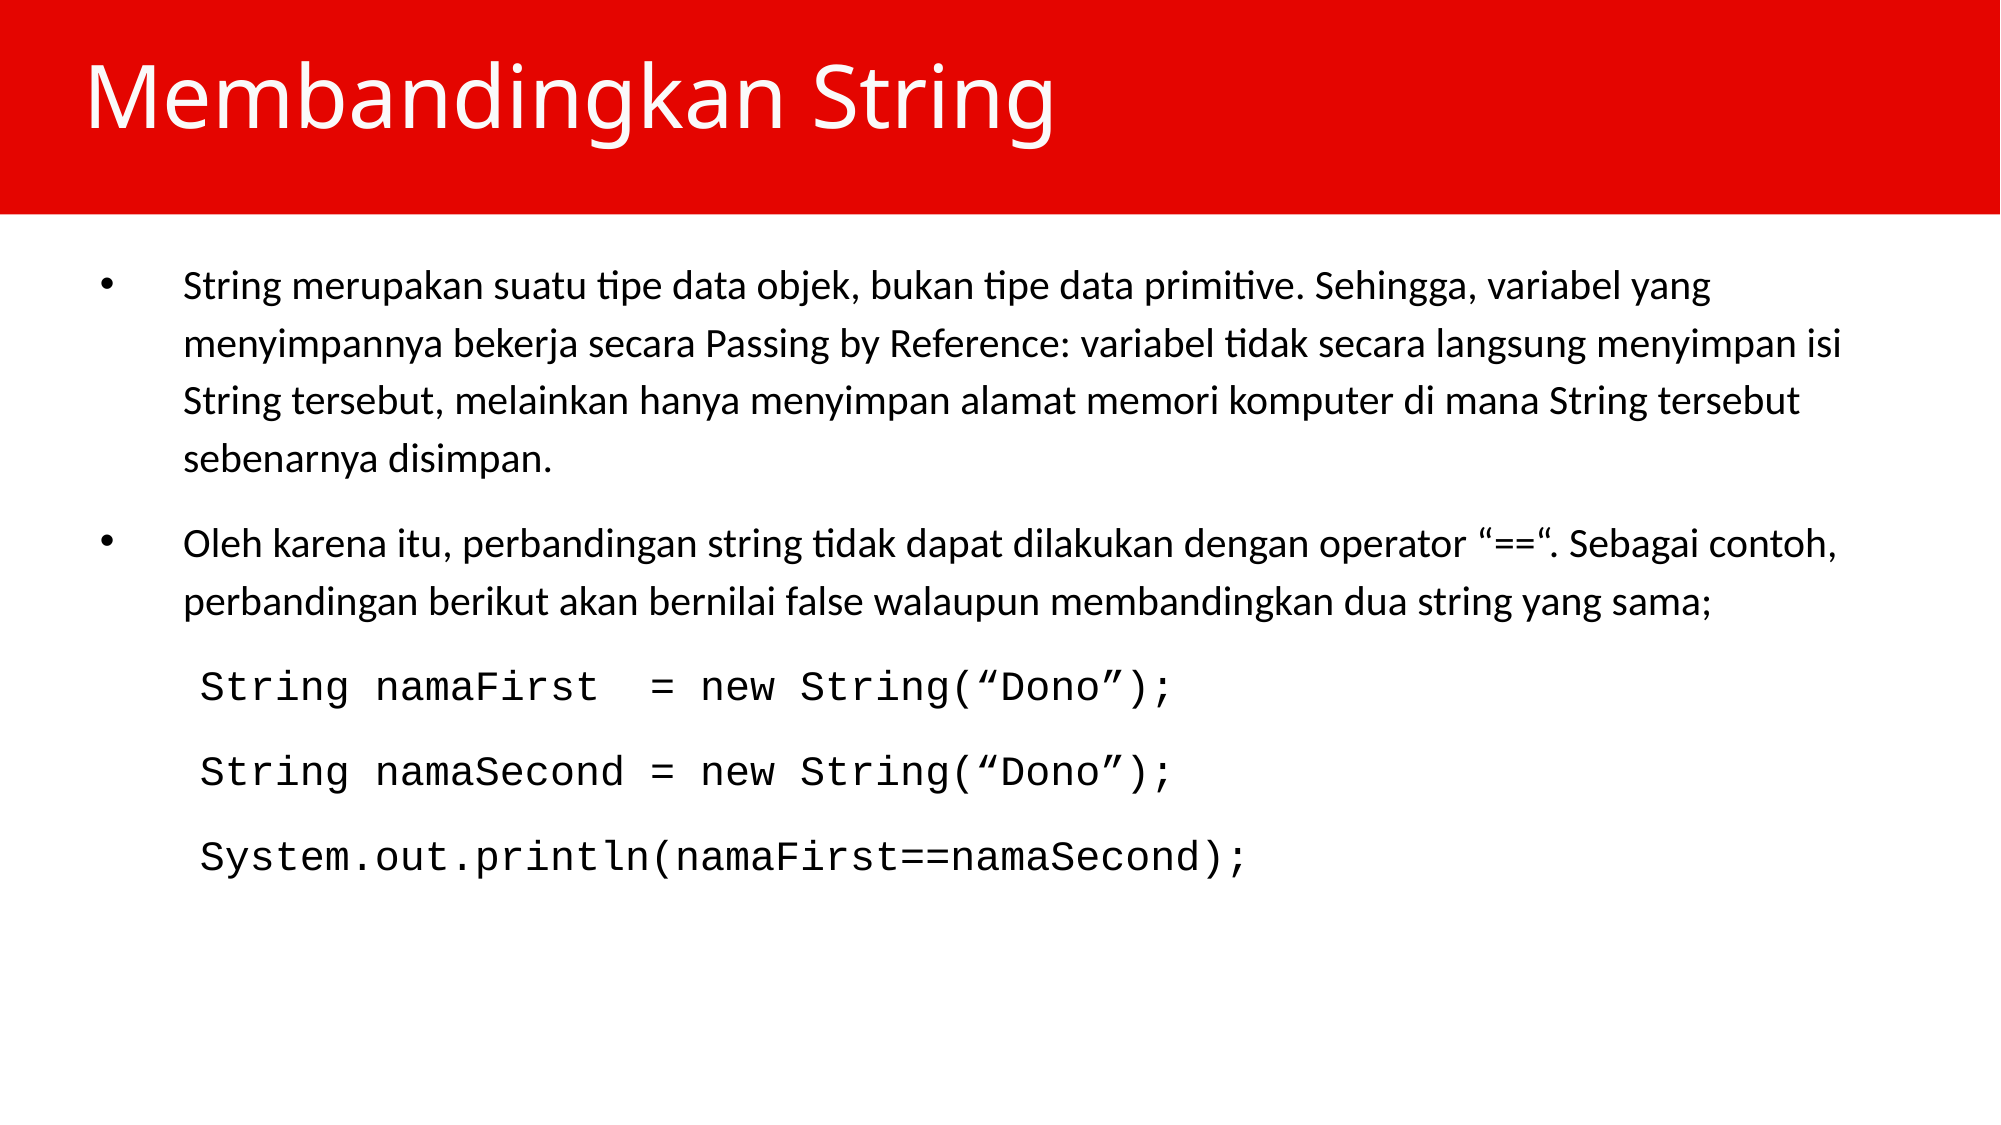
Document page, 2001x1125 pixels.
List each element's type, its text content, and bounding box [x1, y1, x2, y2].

title Membandingkan String [68, 37, 1932, 163]
list String merupakan suatu tipe data objek, bukan tipe data primitive. Sehingga, variabel yang menyimpannya bekerja secara Passing by Reference: variabel tidak secara langsung menyimpan isi String tersebut, melainkan hanya menyimpan alamat memori komputer di mana String tersebut sebenarnya disimpan. Oleh karena itu, perbandingan string tidak dapat dilakukan dengan operator “==“. Sebagai contoh, perbandingan berikut akan bernilai false walaupun membandingkan dua string yang sama; String namaFirst = new String(“Dono”); String namaSecond = new String(“Dono”); System.out.println(namaFirst==namaSecond); [68, 235, 1932, 983]
